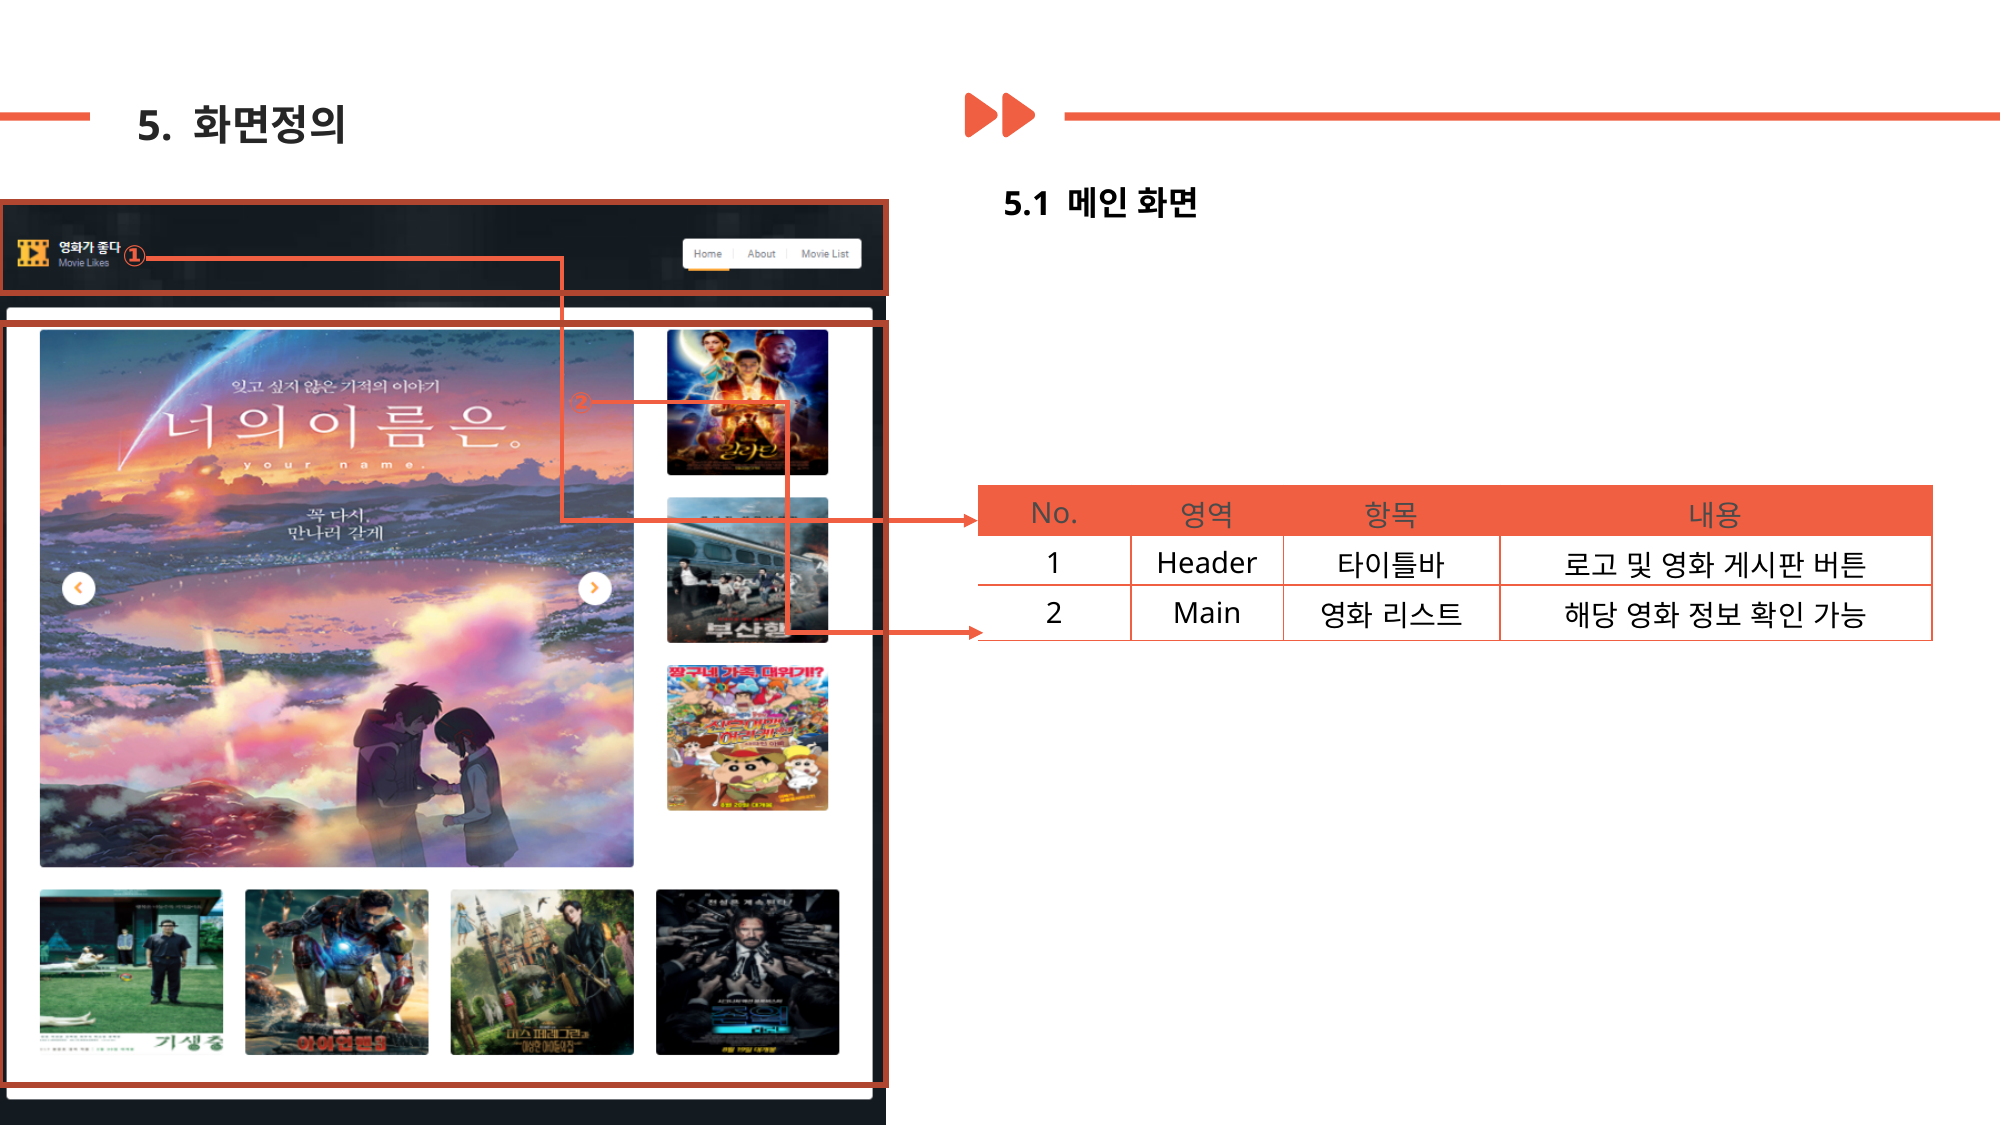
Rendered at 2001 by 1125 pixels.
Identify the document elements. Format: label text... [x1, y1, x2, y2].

table_cell 로고 및 영화 게시판 버튼 [1501, 536, 1931, 584]
table_cell 타이틀바 [1284, 536, 1499, 584]
table_cell 영화 리스트 [1284, 586, 1499, 640]
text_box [146, 258, 978, 521]
table_cell Header [1132, 536, 1283, 584]
table_cell 2 [978, 586, 1130, 640]
table_header 내용 [1501, 485, 1931, 534]
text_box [592, 402, 984, 633]
table_header 영역 [1132, 485, 1283, 534]
table_header 항목 [1284, 485, 1499, 534]
list 5. 화면정의 [122, 55, 1952, 175]
table_cell Main [1132, 586, 1283, 640]
picture [0, 202, 886, 1125]
table_cell 해당 영화 정보 확인 가능 [1501, 586, 1931, 640]
text_box 5.1 메인 화면 [988, 174, 1214, 230]
table_cell 1 [984, 536, 1130, 584]
table_header No. [984, 485, 1130, 534]
